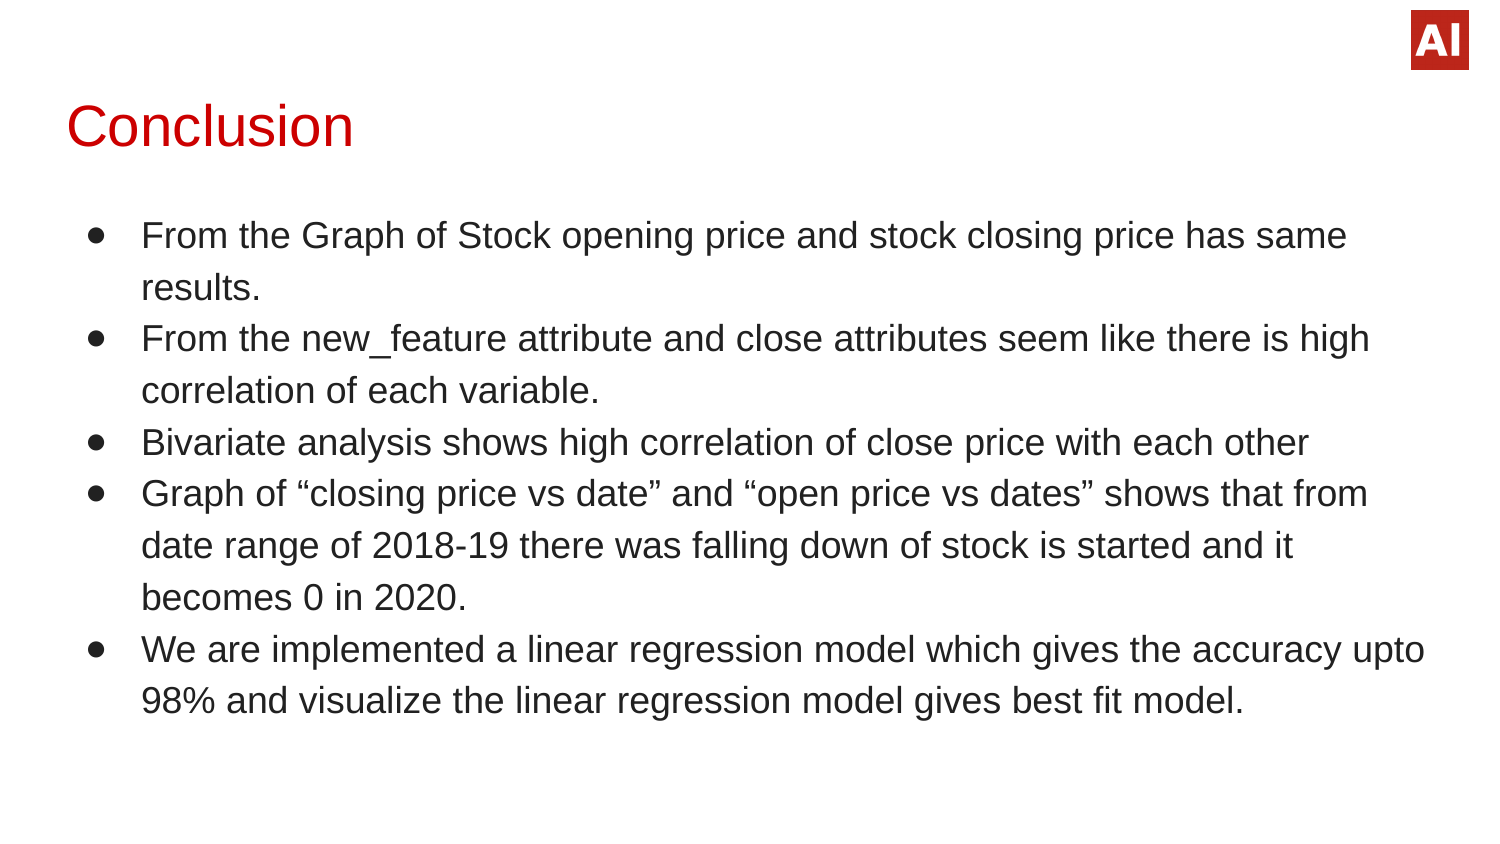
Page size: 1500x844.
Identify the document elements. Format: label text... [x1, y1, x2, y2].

list From the Graph of Stock opening price and stock closing price has same results. From the new_feature attribute and close attributes seem like there is high correlation of each variable. Bivariate analysis shows high correlation of close price with each other Graph of “closing price vs date” and “open price vs dates” shows that from date range of 2018-19 there was falling down of stock is started and it becomes 0 in 2020. We are implemented a linear regression model which gives the accuracy upto 98% and visualize the linear regression model gives best fit model. [51, 189, 1449, 750]
picture [1411, 10, 1469, 70]
title Conclusion [51, 72, 1449, 167]
